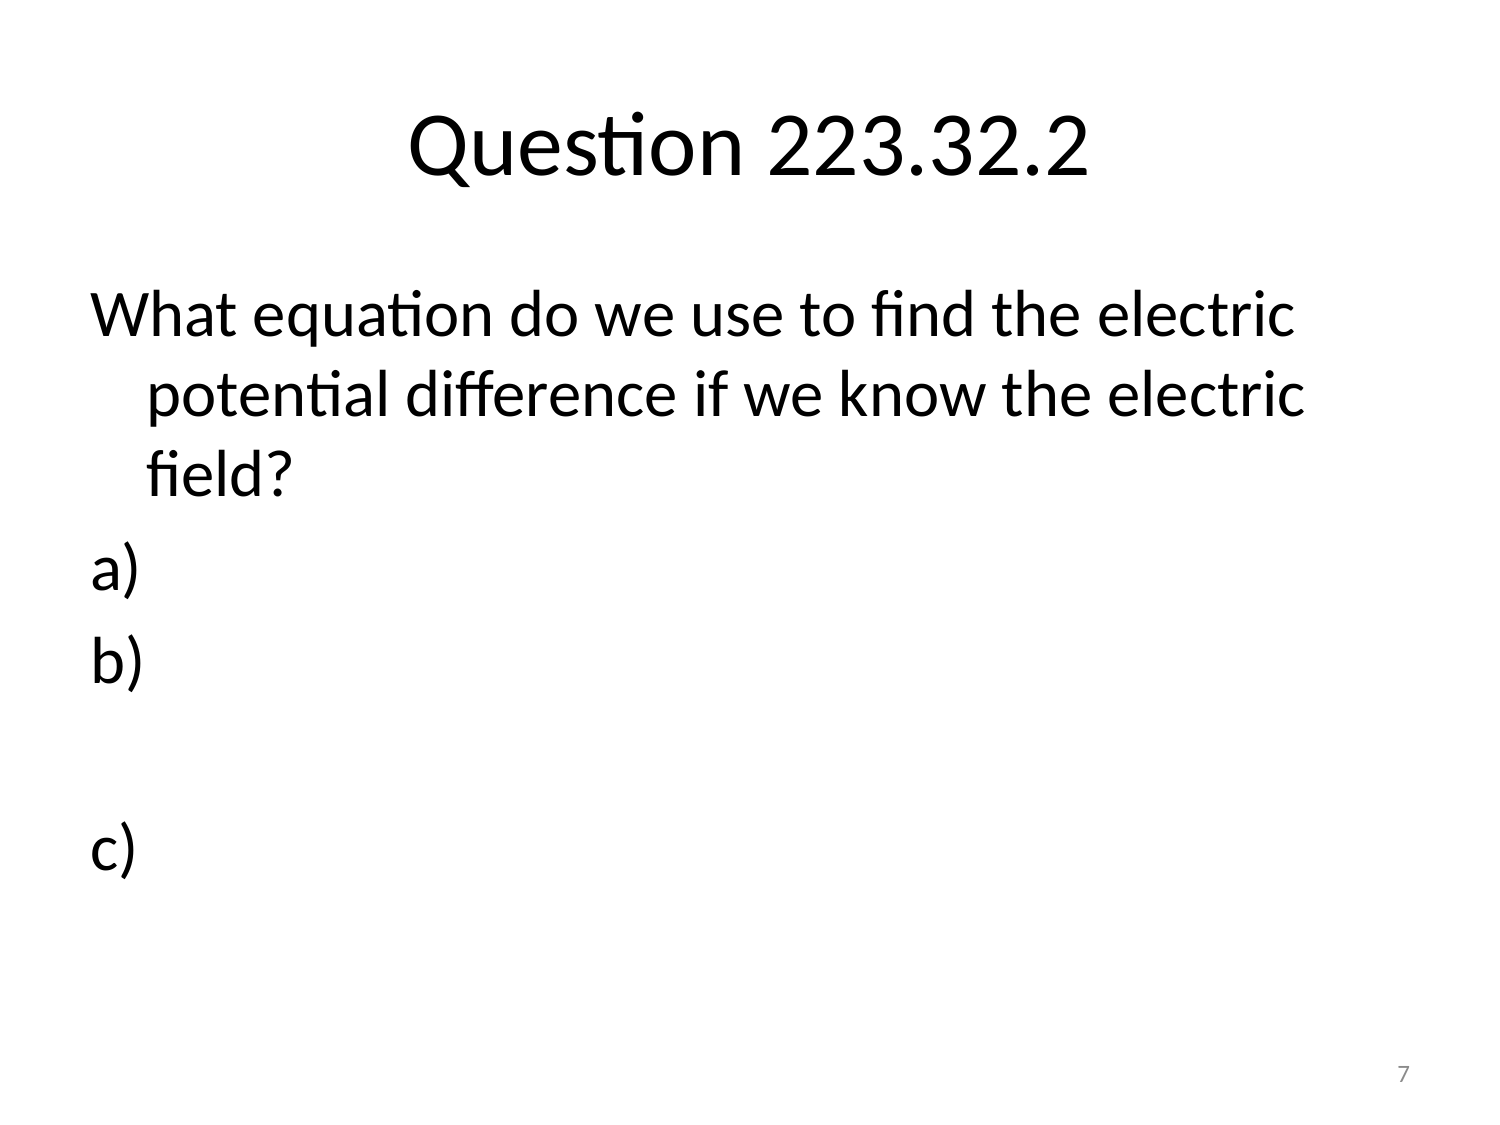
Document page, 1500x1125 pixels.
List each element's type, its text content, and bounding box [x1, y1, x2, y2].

title Question 223.32.2 [75, 45, 1425, 233]
slide_number 7 [1074, 1042, 1425, 1103]
